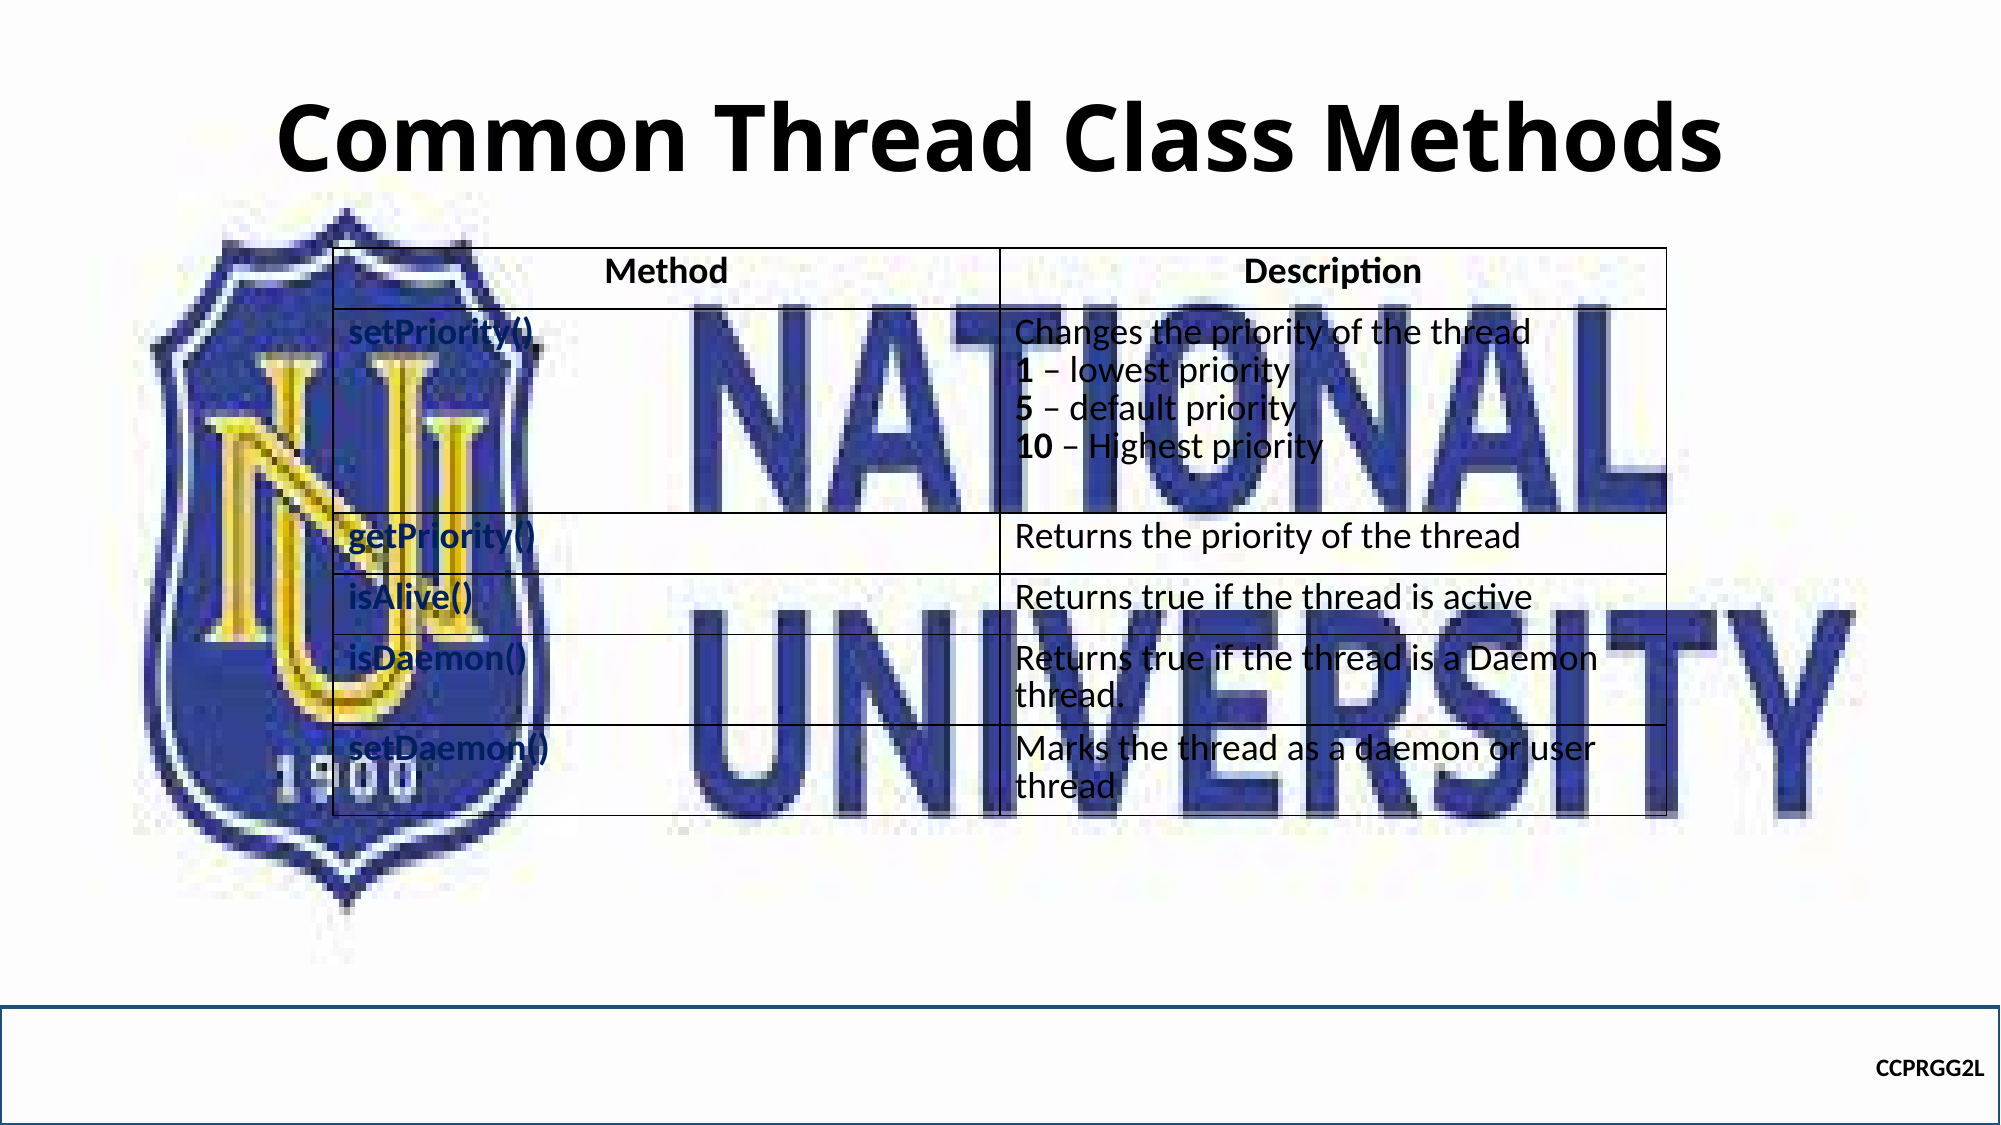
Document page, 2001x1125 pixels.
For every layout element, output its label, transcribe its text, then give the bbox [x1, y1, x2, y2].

table_cell Returns true if the thread is a Daemon thread. [1001, 635, 1666, 724]
footer CCPRGG2L [0, 1007, 2000, 1125]
table_cell isAlive() [334, 575, 999, 634]
table_header Description [1001, 249, 1666, 308]
table_cell isDaemon() [334, 635, 999, 724]
picture [0, 0, 2000, 1007]
table_cell Returns the priority of the thread [1001, 514, 1666, 573]
table_cell Returns true if the thread is active [1001, 575, 1666, 634]
table_cell Marks the thread as a daemon or user thread [1001, 726, 1666, 815]
table_cell setPriority() [334, 310, 999, 512]
table_header Method [334, 249, 999, 308]
table_cell setDaemon() [334, 726, 999, 815]
table_cell Changes the priority of the thread 1 – lowest priority 5 – default priority 10 – Highest priority [1001, 310, 1666, 512]
title Common Thread Class Methods [249, 81, 1750, 200]
table_cell getPriority() [334, 514, 999, 573]
